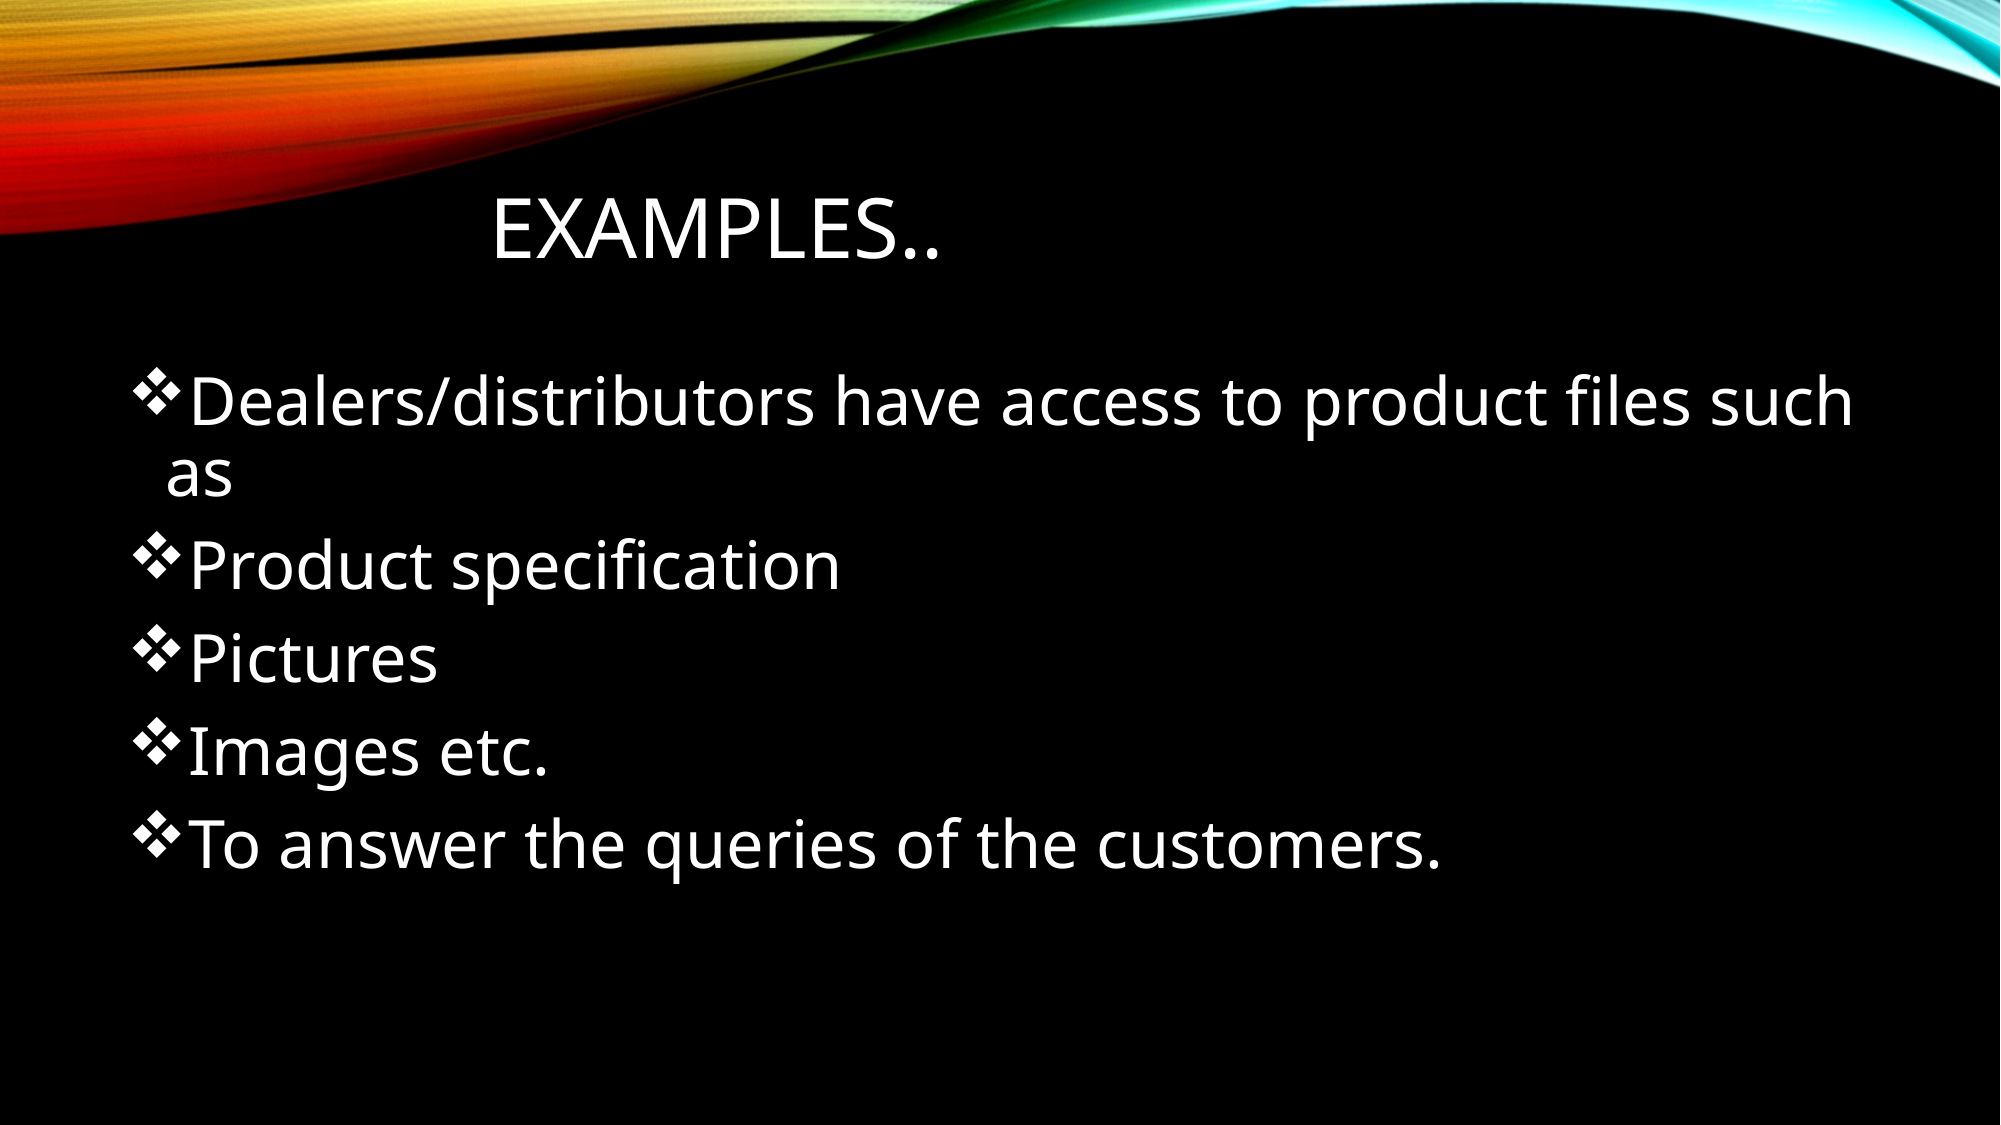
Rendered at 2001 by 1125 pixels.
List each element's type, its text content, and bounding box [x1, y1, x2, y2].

title Examples.. [474, 125, 1888, 338]
picture [0, 0, 2000, 237]
list Dealers/distributors have access to product files such as Product specification Pictures Images etc. To answer the queries of the customers. [112, 360, 1888, 1021]
